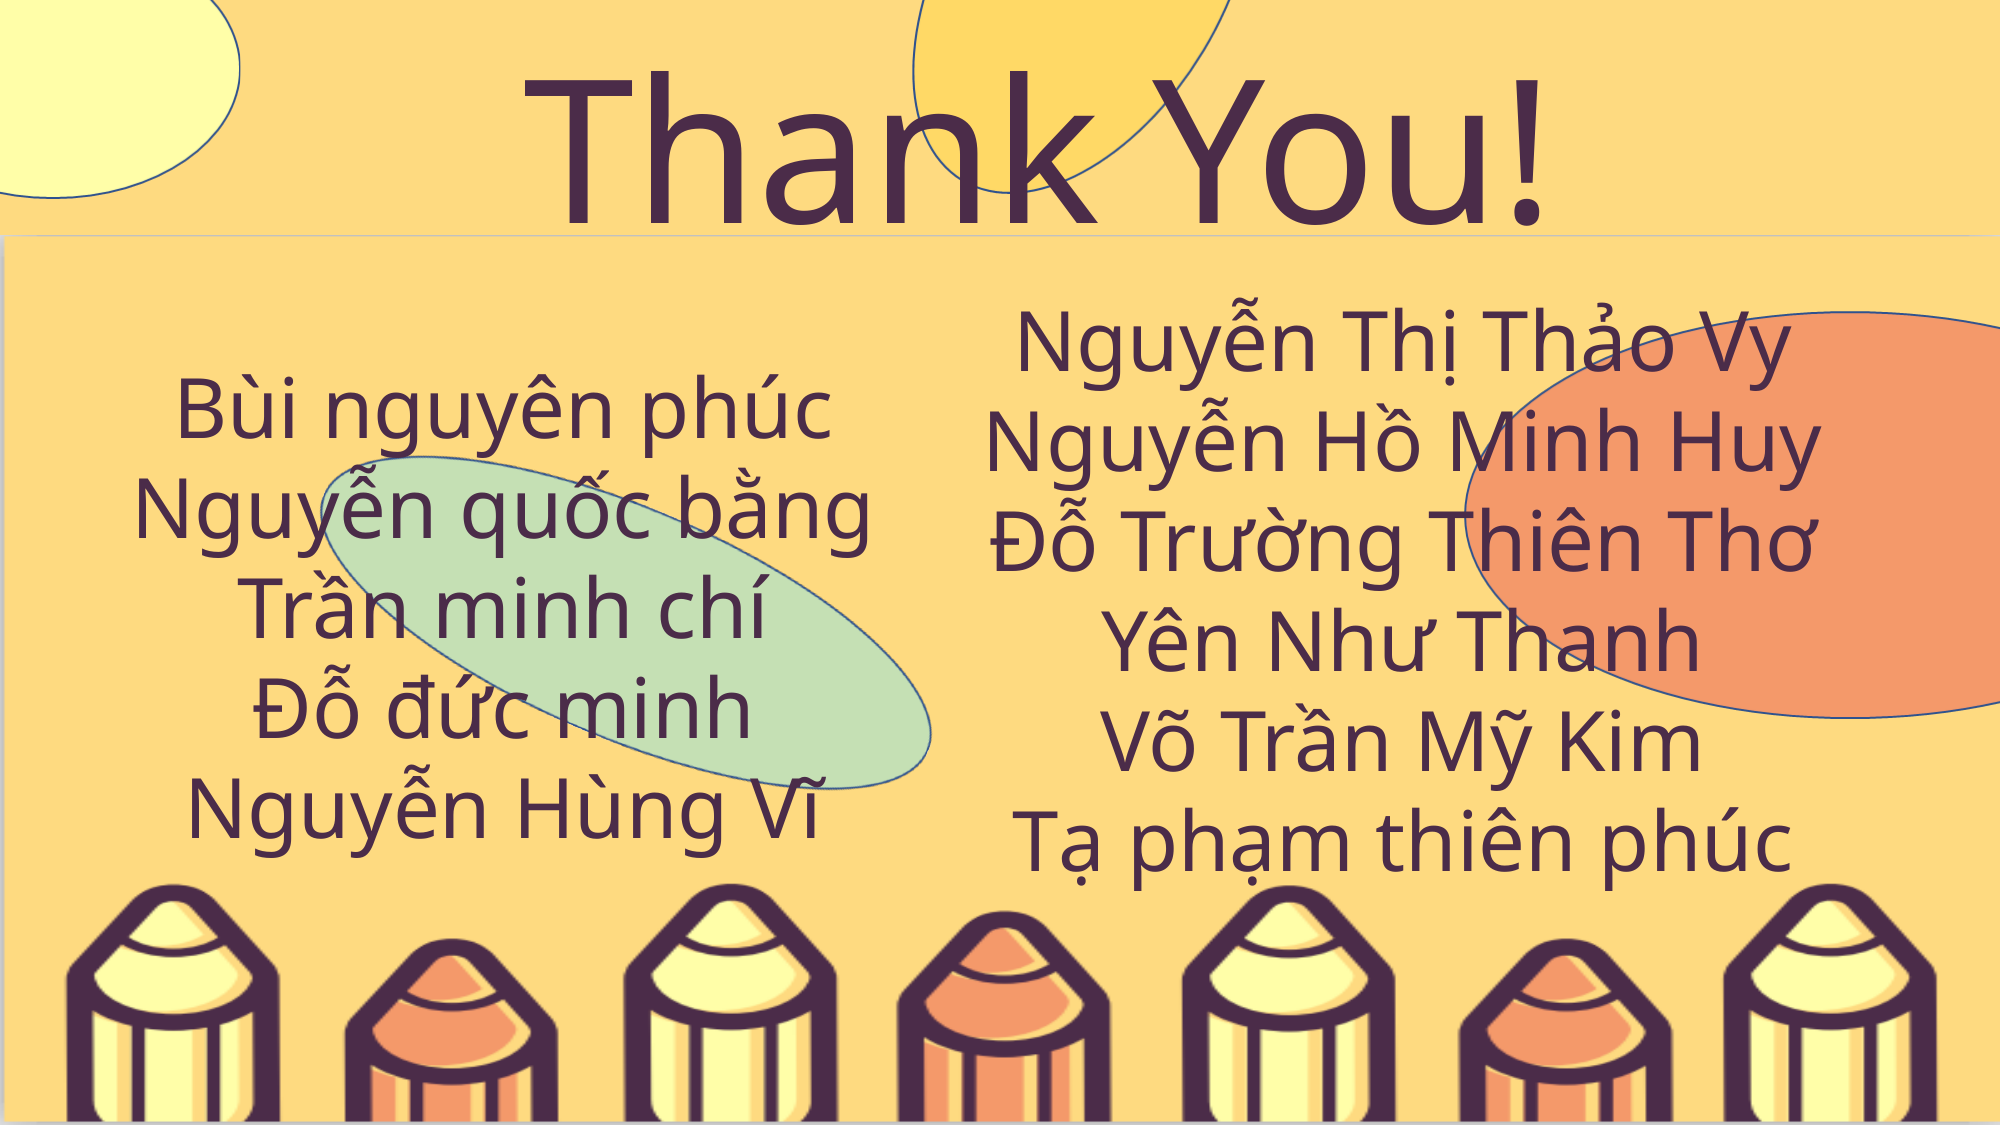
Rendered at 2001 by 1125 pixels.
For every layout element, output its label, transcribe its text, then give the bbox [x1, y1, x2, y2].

picture [0, 0, 241, 199]
text_box Thank You! [38, 16, 2000, 235]
picture [912, 0, 1256, 194]
picture [0, 235, 2000, 1125]
